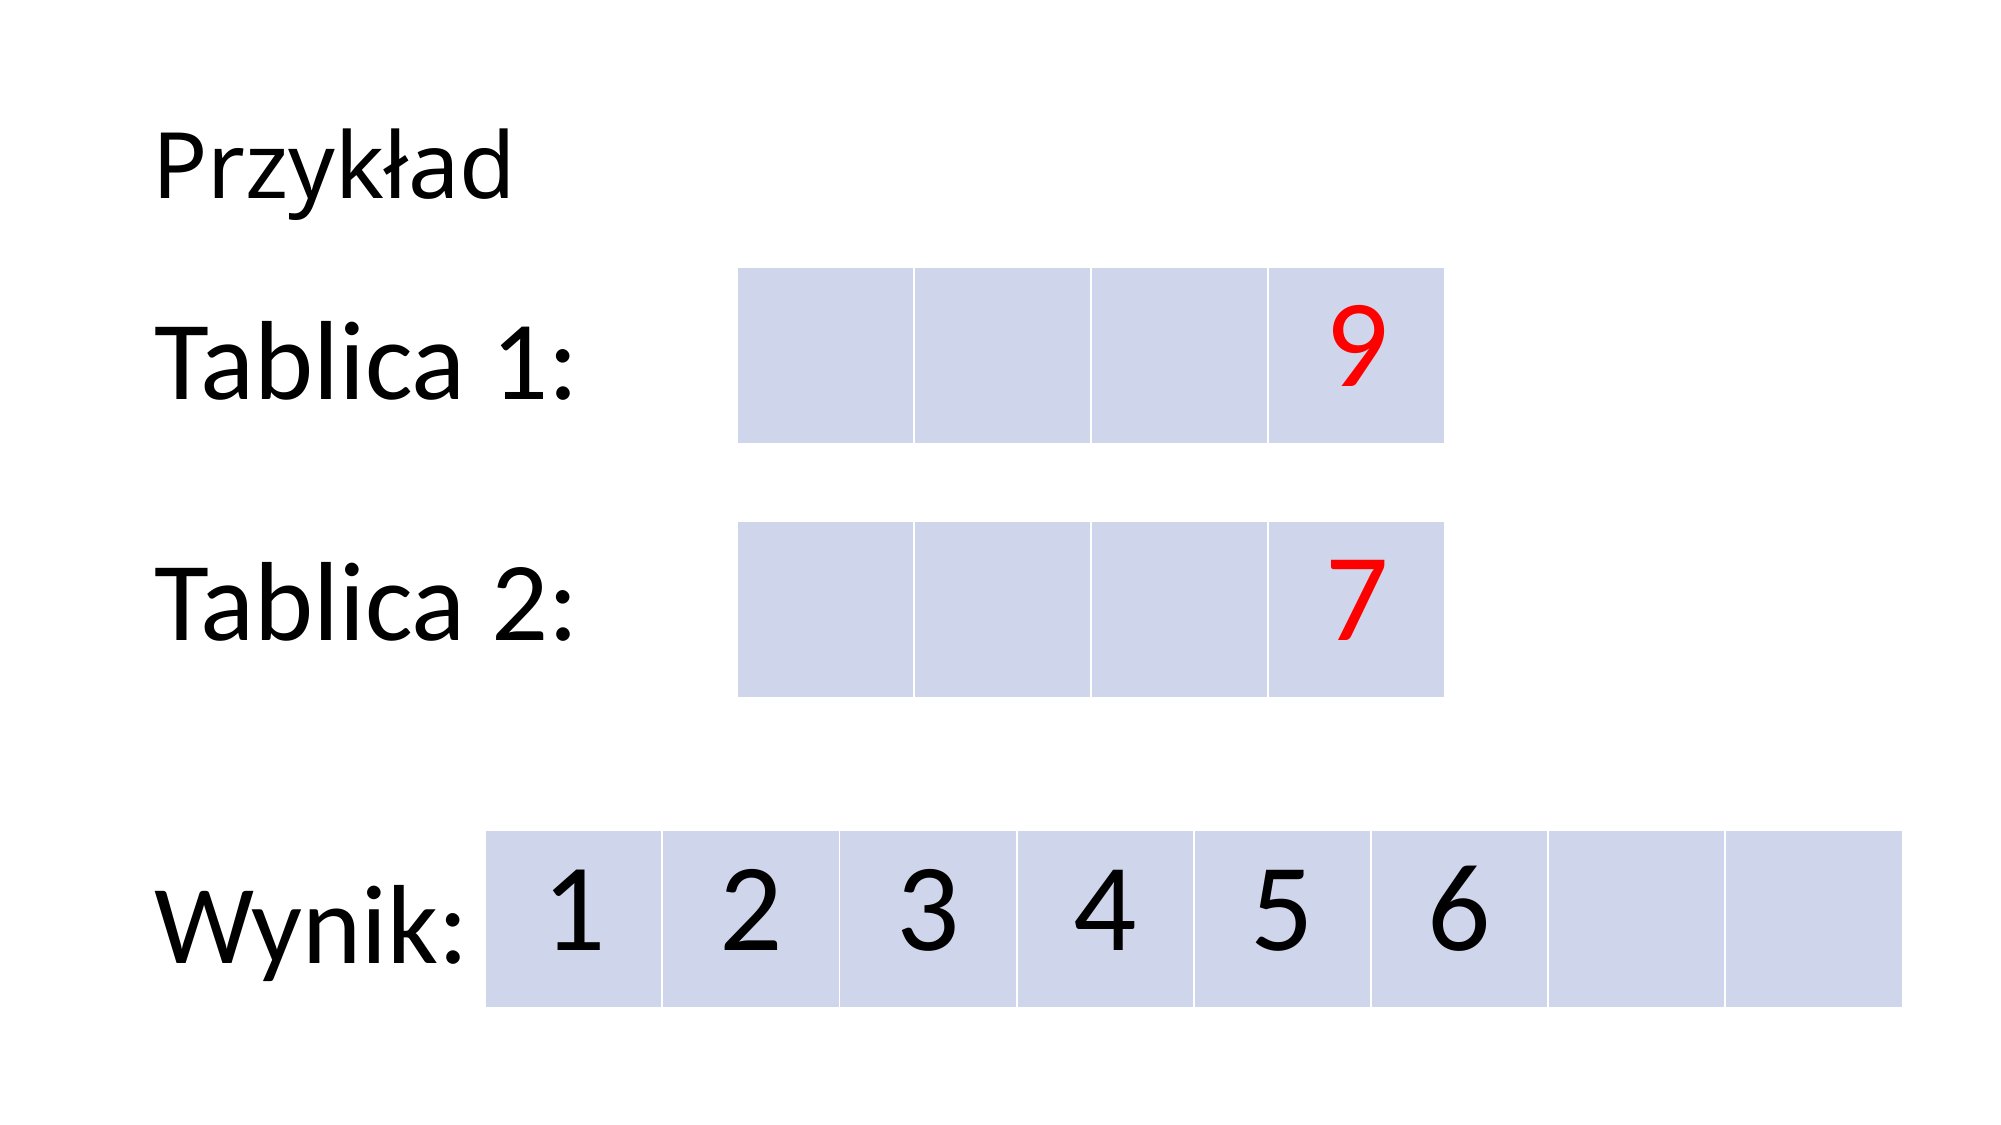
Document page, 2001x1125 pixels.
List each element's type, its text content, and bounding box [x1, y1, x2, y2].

text_box Tablica 1: [139, 279, 594, 430]
table_header [738, 268, 913, 443]
table_header [1726, 831, 1902, 1007]
table_header [1092, 268, 1267, 443]
table_header [1549, 831, 1724, 1007]
table_header 6 [1372, 831, 1547, 1007]
table_header 7 [1269, 522, 1444, 697]
table_header 4 [1018, 831, 1193, 1007]
table_header 1 [486, 831, 661, 1007]
table_header [738, 522, 913, 697]
table_header [1092, 522, 1267, 697]
table_header 5 [1195, 831, 1370, 1007]
table_header 3 [840, 831, 1016, 1007]
text_box Tablica 2: [139, 520, 594, 671]
table_header 2 [663, 831, 839, 1007]
title Przykład [137, 59, 1863, 278]
text_box Wynik: [139, 843, 484, 994]
table_header 9 [1269, 268, 1444, 443]
table_header [915, 268, 1090, 443]
table_header [915, 522, 1090, 697]
